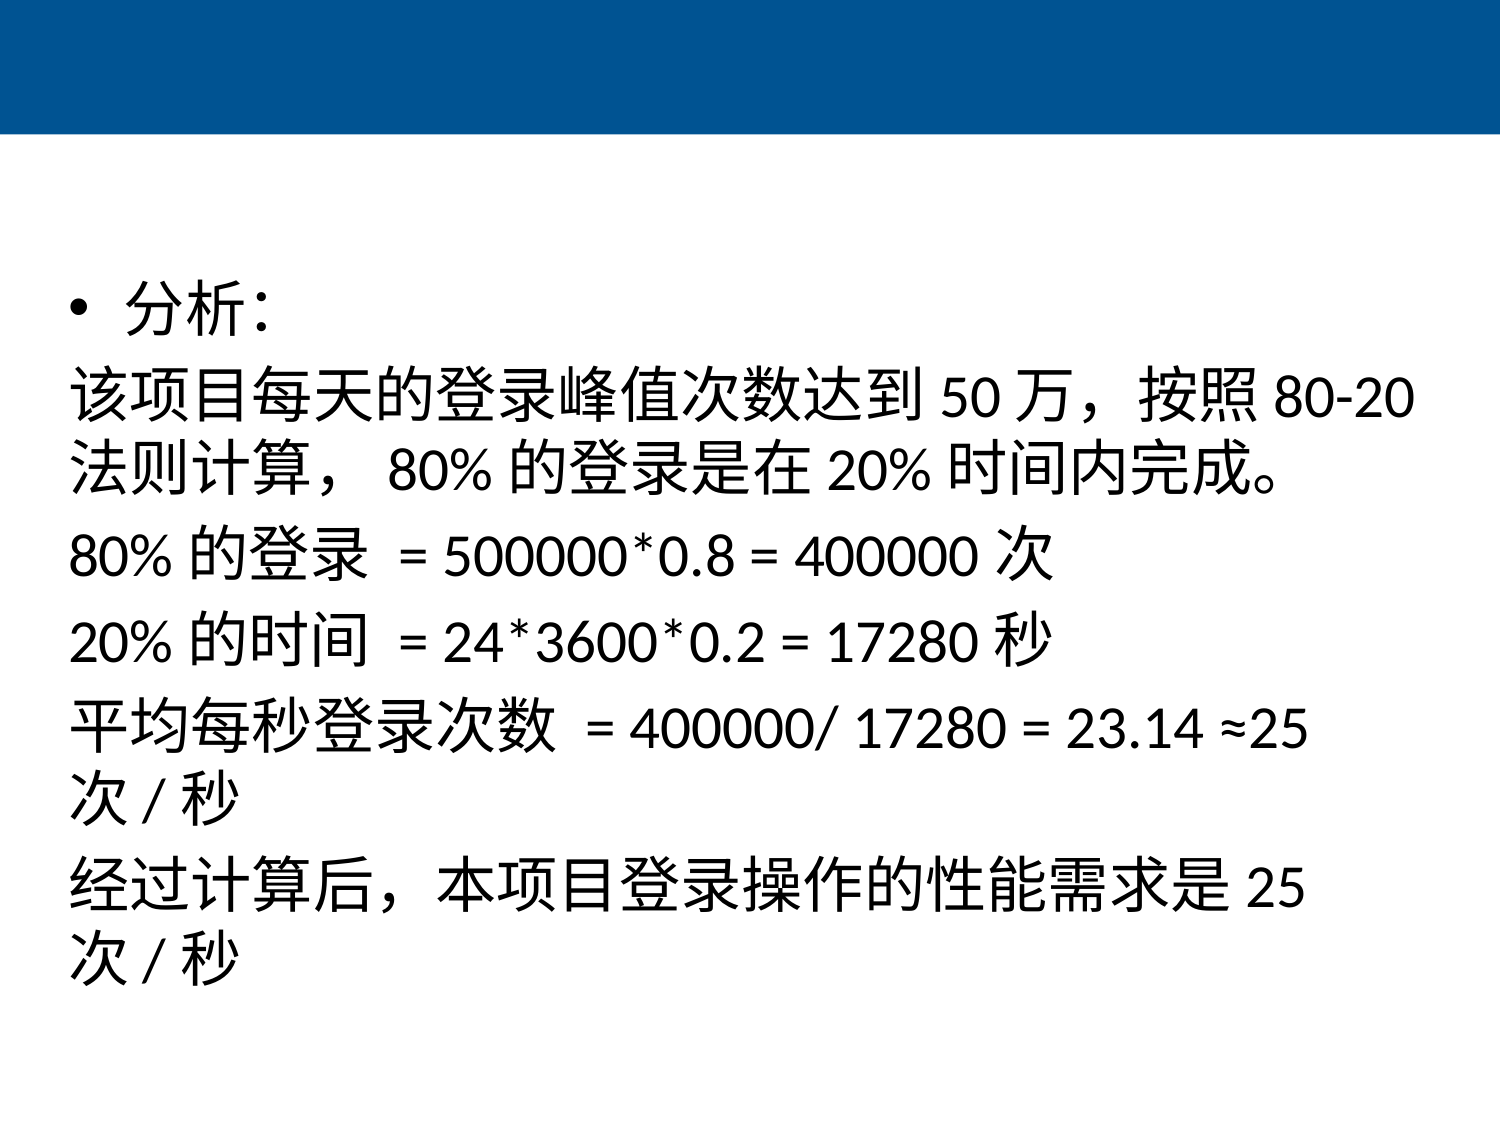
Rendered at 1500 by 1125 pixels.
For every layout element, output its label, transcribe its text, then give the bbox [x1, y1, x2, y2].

list 分析： 该项目每天的登录峰值次数达到50万，按照80-20法则计算，80%的登录是在20%时间内完成。 80%的登录 = 500000*0.8 = 400000次 20%的时间 = 24*3600*0.2 = 17280秒 平均每秒登录次数 = 400000/ 17280 = 23.14 ≈25次/秒 经过计算后，本项目登录操作的性能需求是25次/秒 [53, 262, 1500, 1005]
